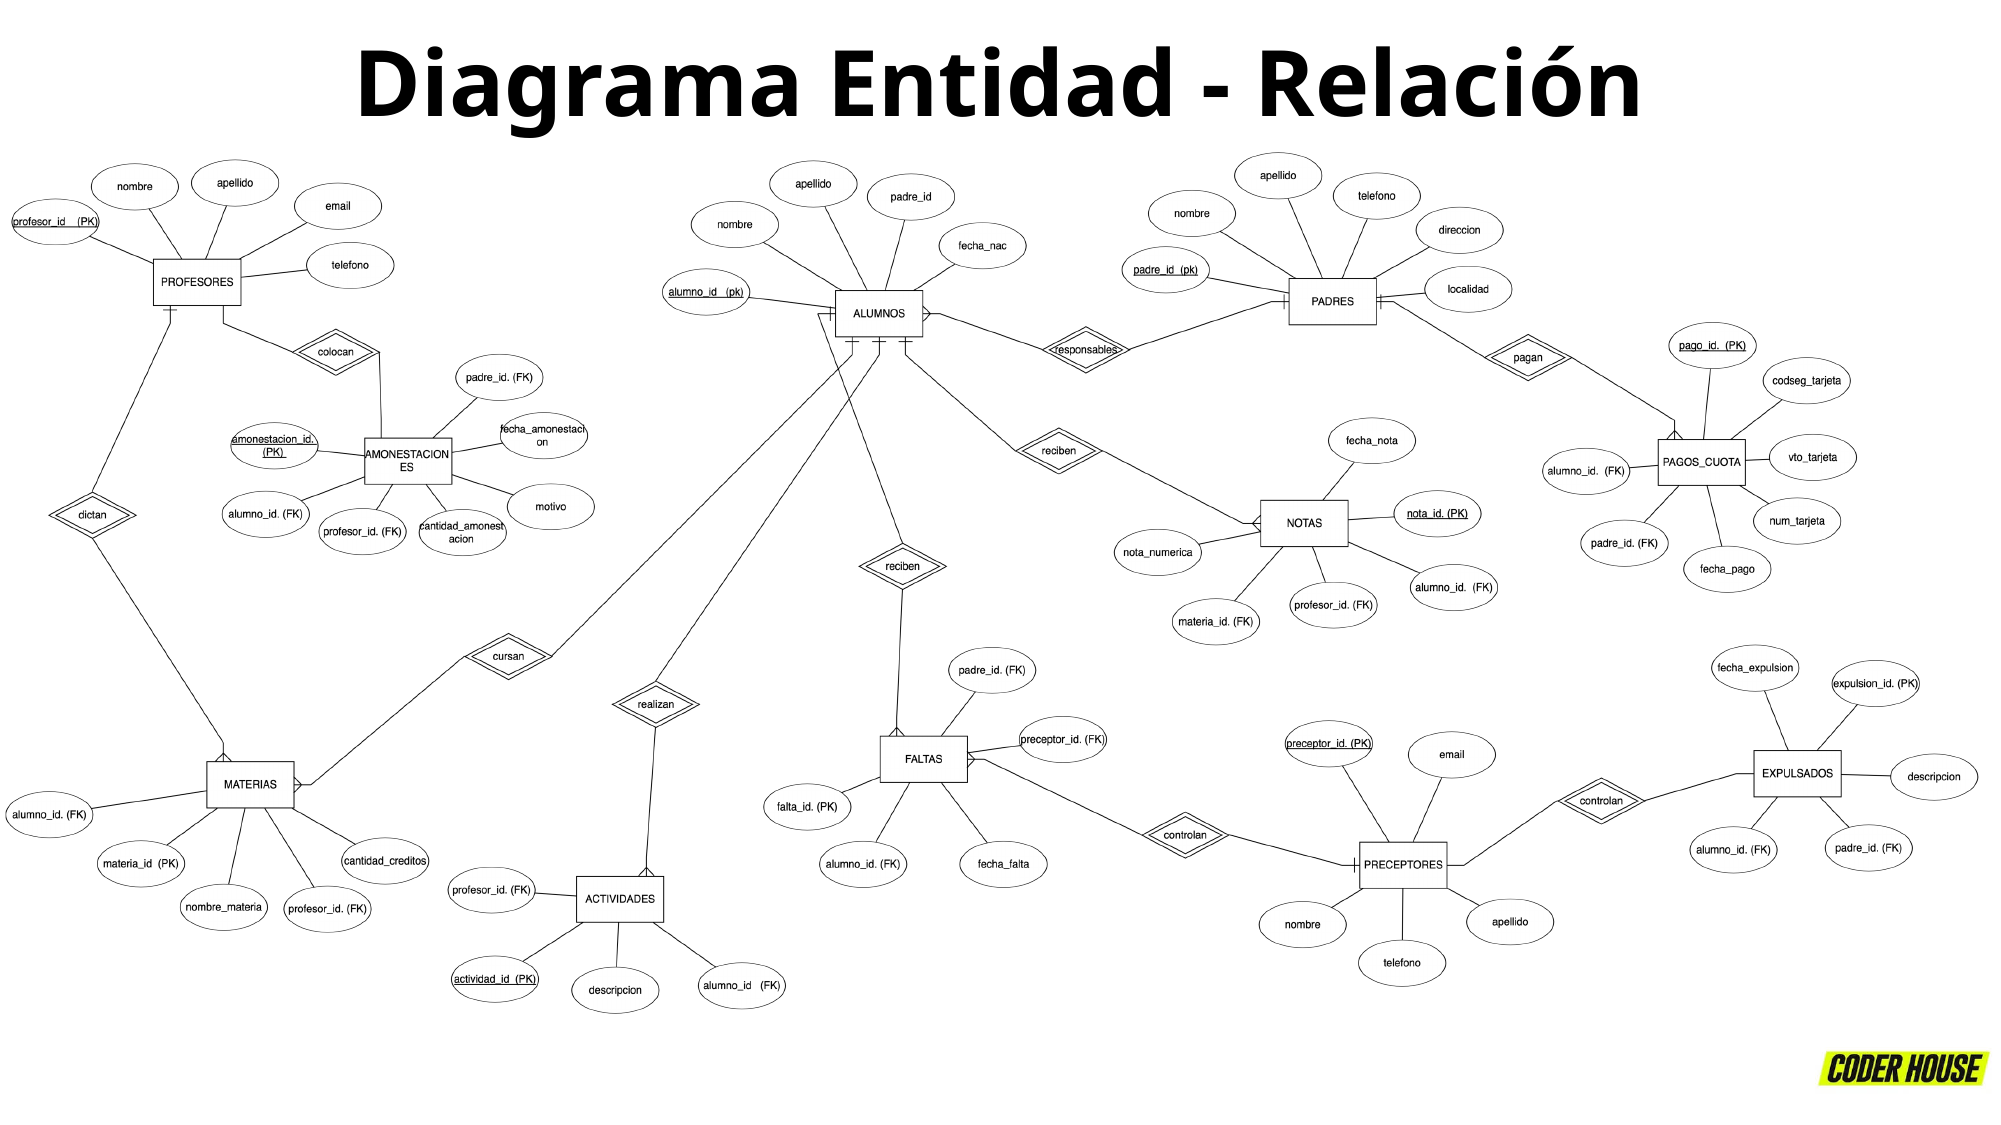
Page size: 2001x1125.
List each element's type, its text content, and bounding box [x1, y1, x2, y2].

picture [0, 146, 1993, 1125]
title Diagrama Entidad - Relación [137, 19, 1863, 146]
